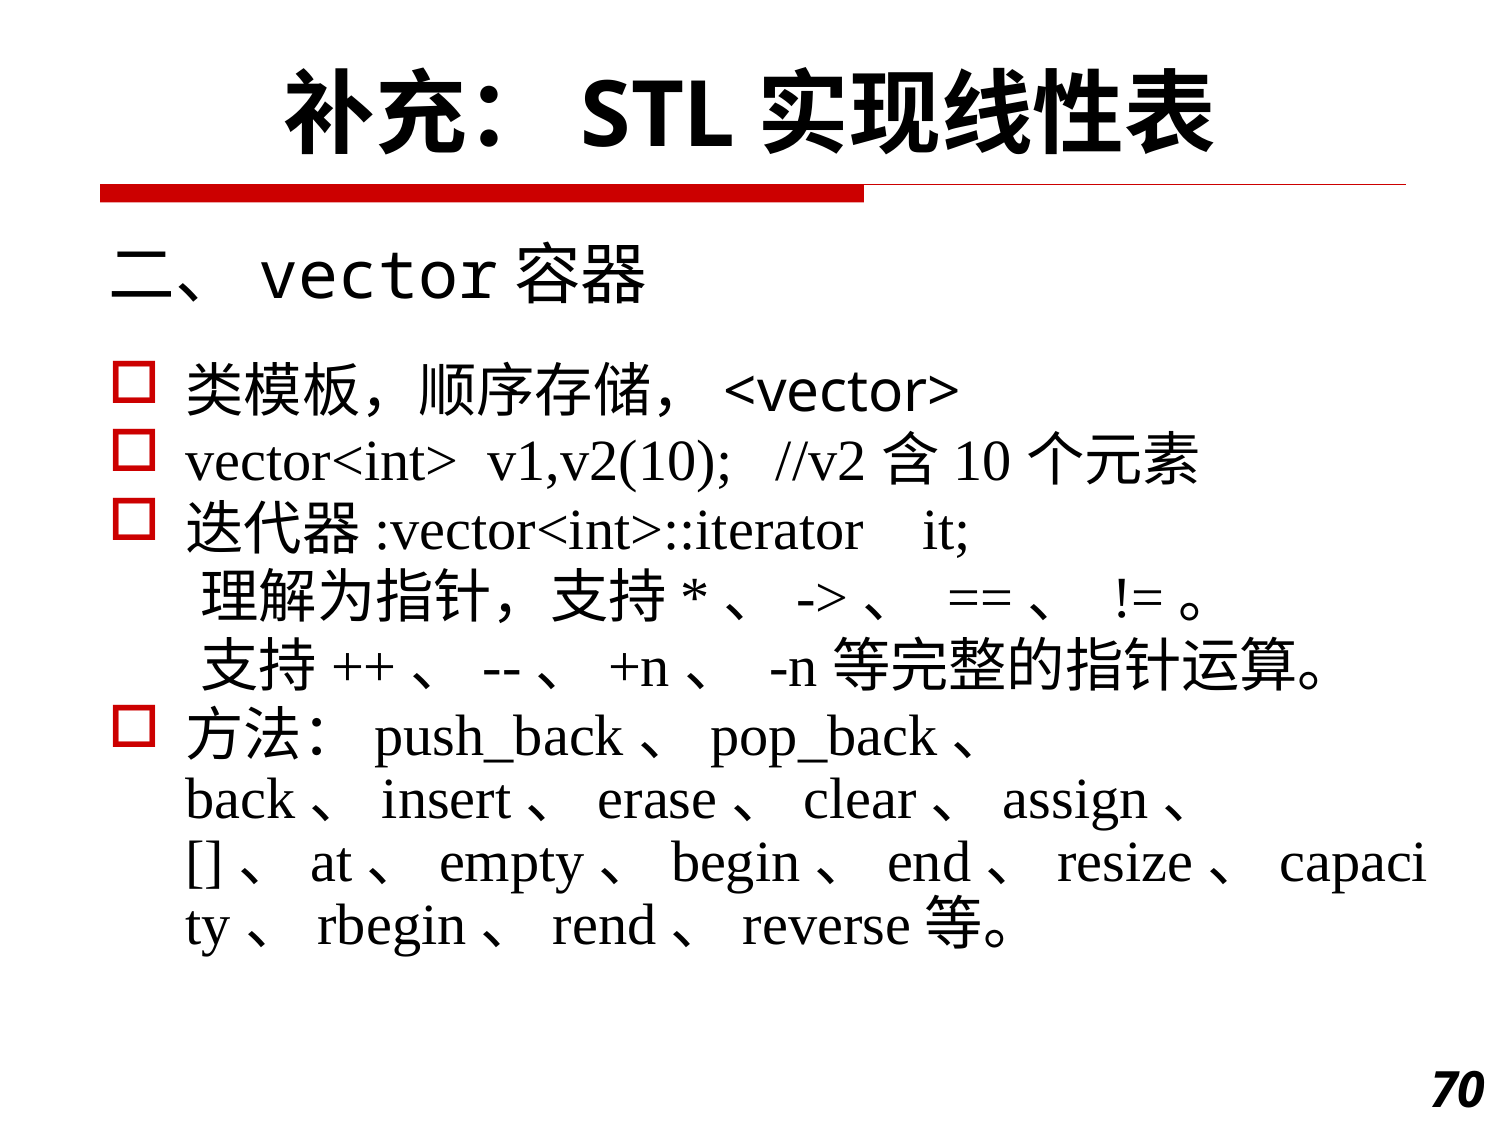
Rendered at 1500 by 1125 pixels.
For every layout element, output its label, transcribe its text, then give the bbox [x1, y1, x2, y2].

text_box 类模板，顺序存储，<vector> vector<int> v1,v2(10); //v2含10个元素 迭代器:vector<int>::iterator it; 理解为指针，支持*、->、 ==、 !=。 支持++、--、+n、 -n等完整的指针运算。 方法：push_back、pop_back、 back、insert、erase、clear、assign、[]、at、empty、begin、end、resize、capacity、rbegin、rend、reverse等。 [93, 353, 1444, 1043]
text_box 补充：STL实现线性表 [56, 47, 1444, 172]
text_box 70 [1400, 1049, 1500, 1125]
text_box 二、vector容器 [93, 208, 1407, 320]
